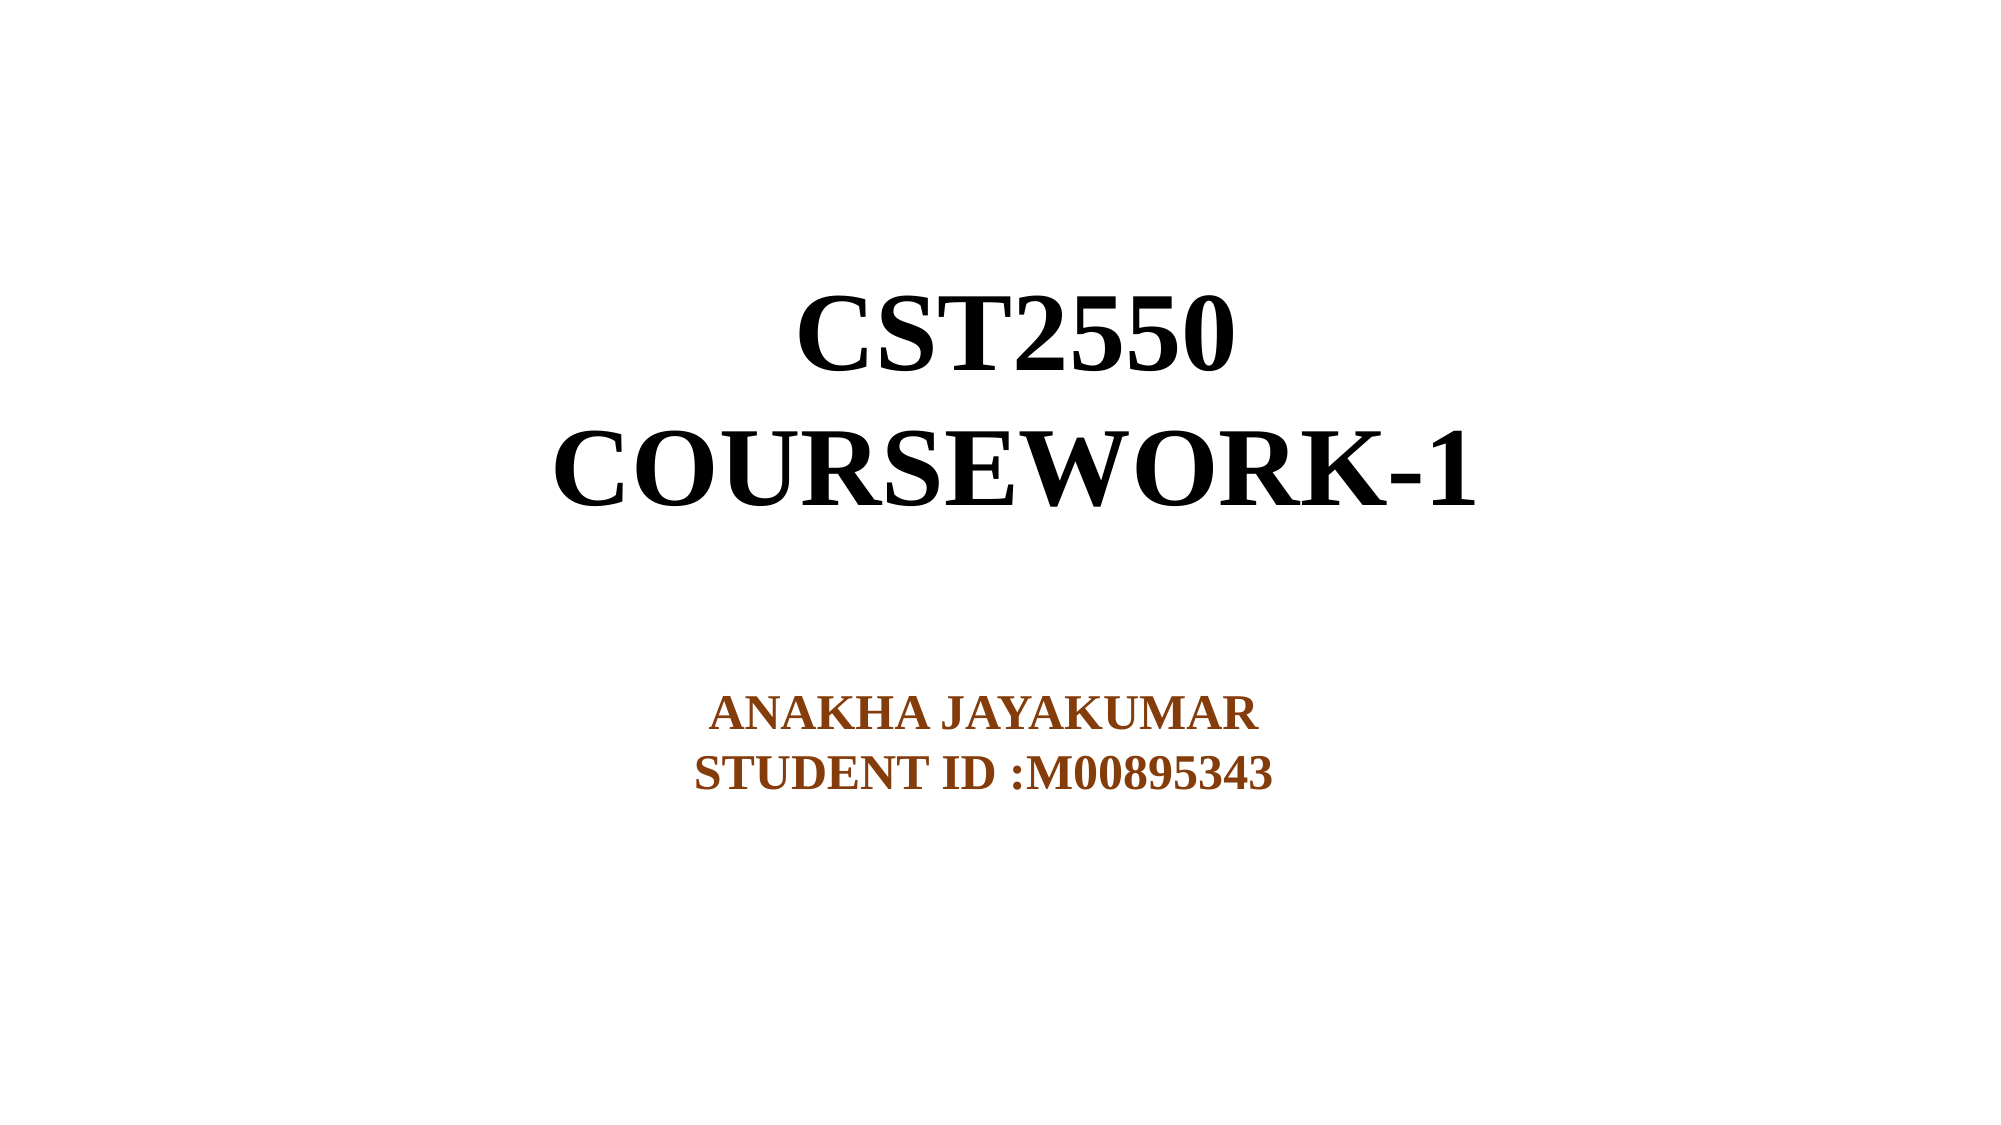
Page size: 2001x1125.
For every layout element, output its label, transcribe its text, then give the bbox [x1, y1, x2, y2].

text_box CST2550 COURSEWORK-1 [529, 250, 1503, 536]
text_box ANAKHA JAYAKUMAR STUDENT ID :M00895343 [678, 672, 1289, 808]
